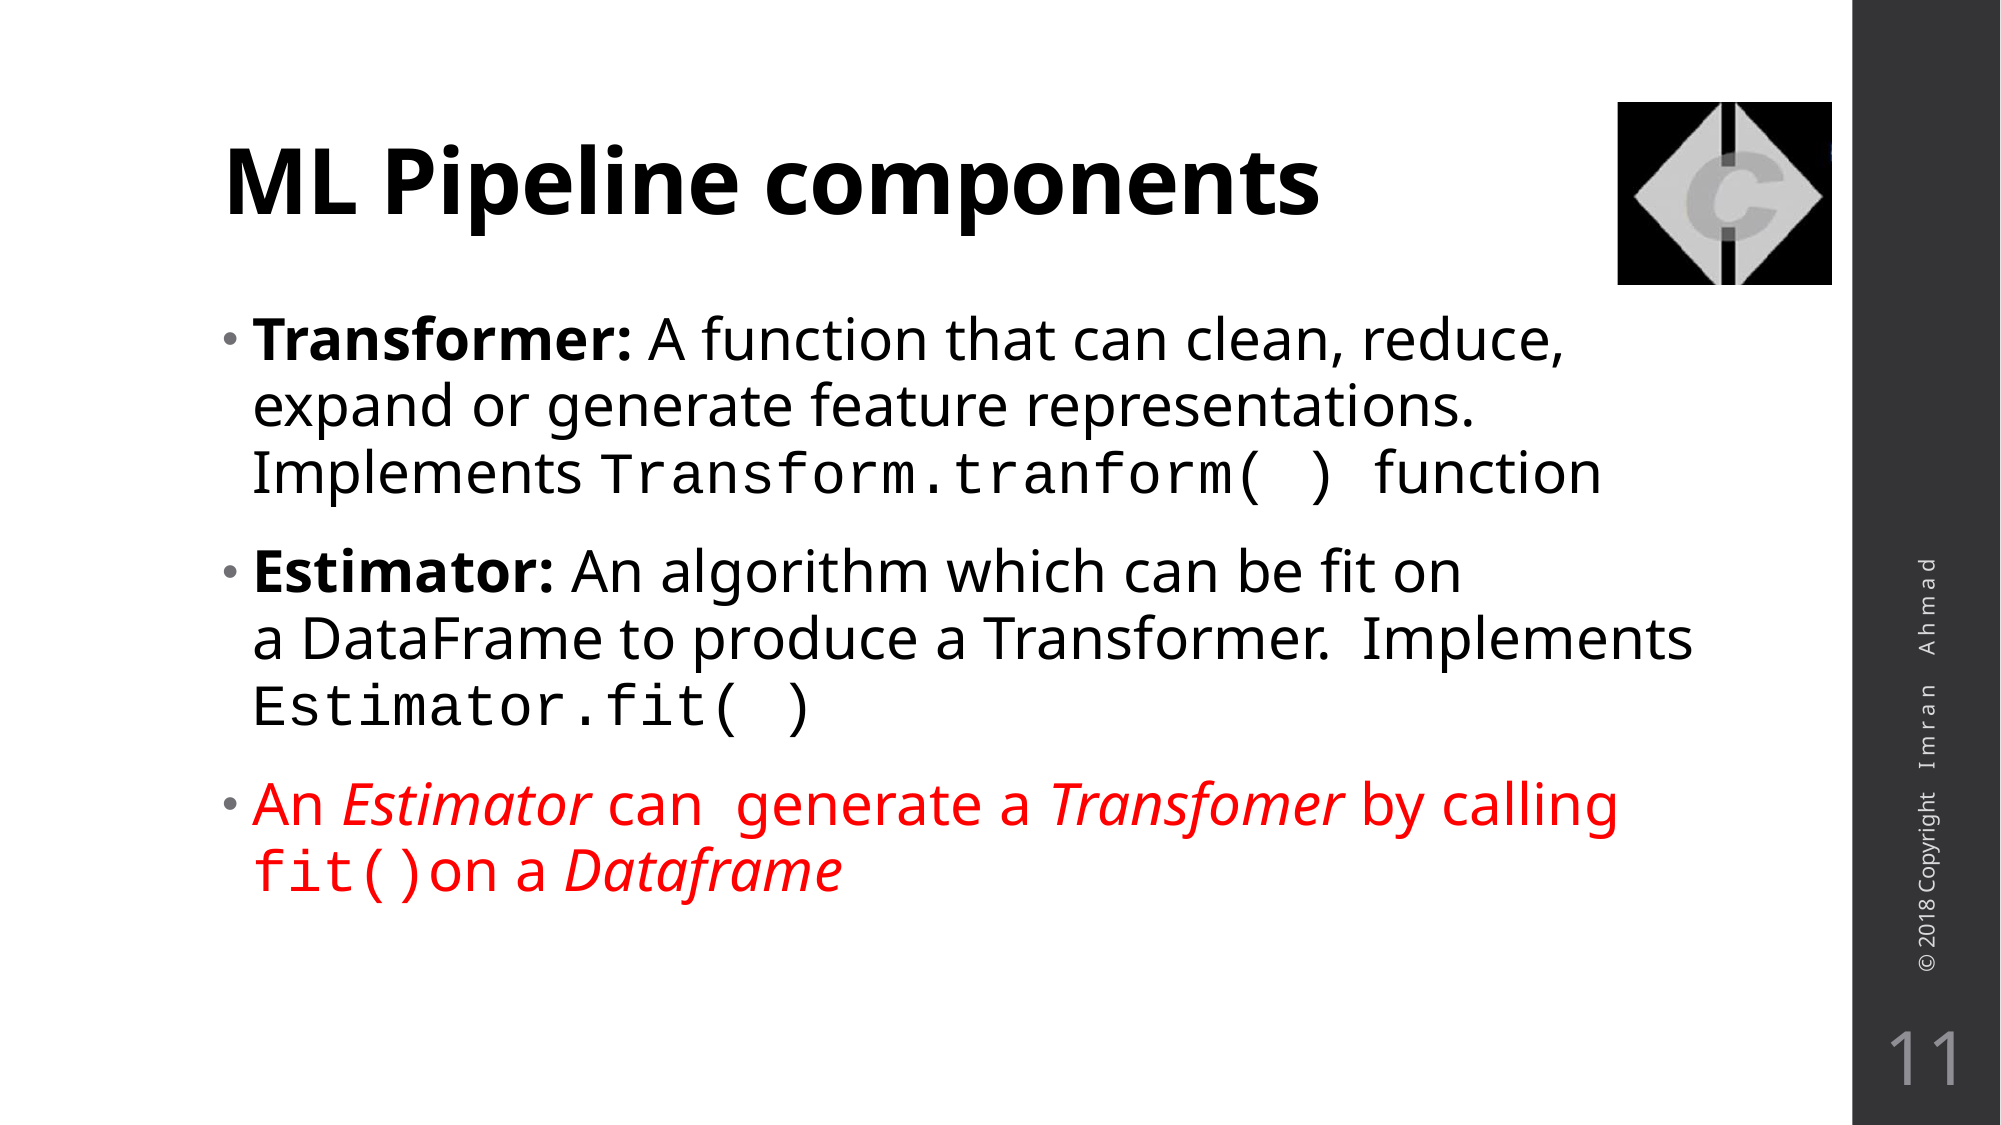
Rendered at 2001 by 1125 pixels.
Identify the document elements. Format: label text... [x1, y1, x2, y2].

slide_number 10 [1852, 1012, 2000, 1110]
footer © 2018 Copyright I m r a n A h m a d [1897, 400, 1958, 988]
picture [1617, 102, 1832, 285]
title ML Pipeline components [206, 60, 1797, 242]
list Transformer: A function that can clean, reduce, expand or generate feature representations. Implements Transform.tranform( ) function Estimator: An algorithm which can be fit on a DataFrame to produce a Transformer. Implements Estimator.fit( ) An Estimator can generate a Transfomer by calling fit()on a Dataframe [206, 299, 1767, 1014]
